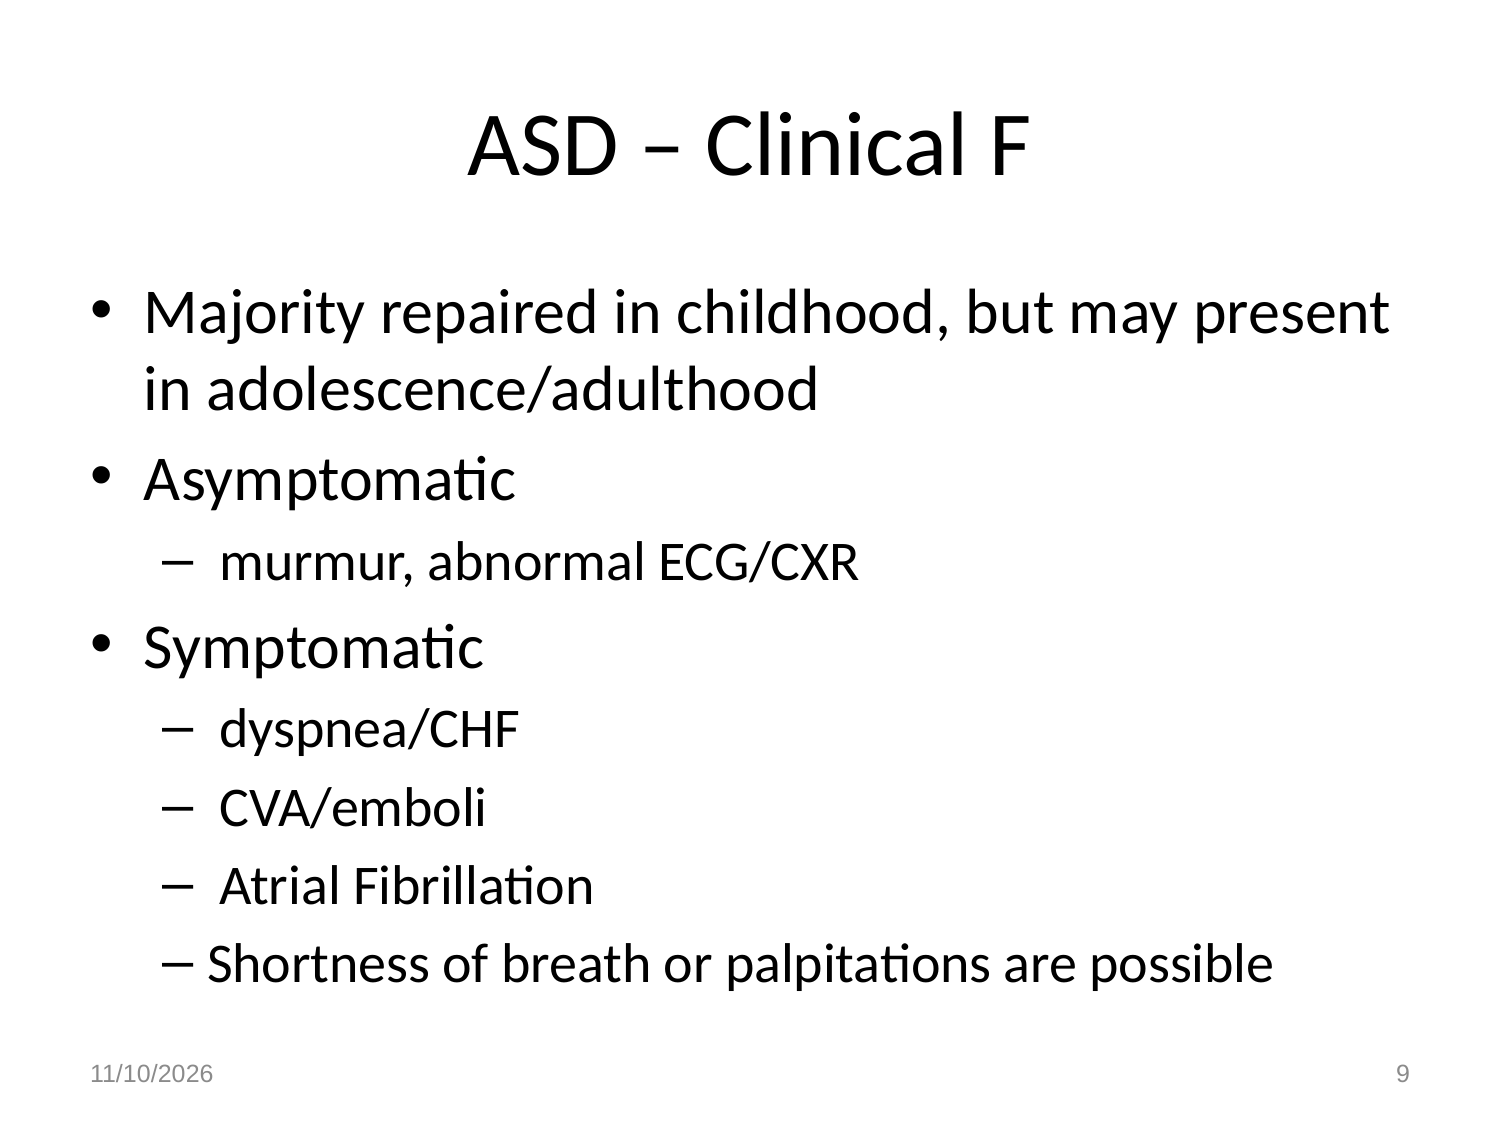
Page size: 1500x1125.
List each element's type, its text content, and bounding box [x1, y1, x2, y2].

list Majority repaired in childhood, but may present in adolescence/adulthood Asymptomatic murmur, abnormal ECG/CXR Symptomatic dyspnea/CHF CVA/emboli Atrial Fibrillation Shortness of breath or palpitations are possible [75, 262, 1425, 1005]
slide_number 9 [1074, 1042, 1425, 1103]
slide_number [75, 1042, 425, 1103]
title ASD – Clinical F [75, 45, 1425, 233]
